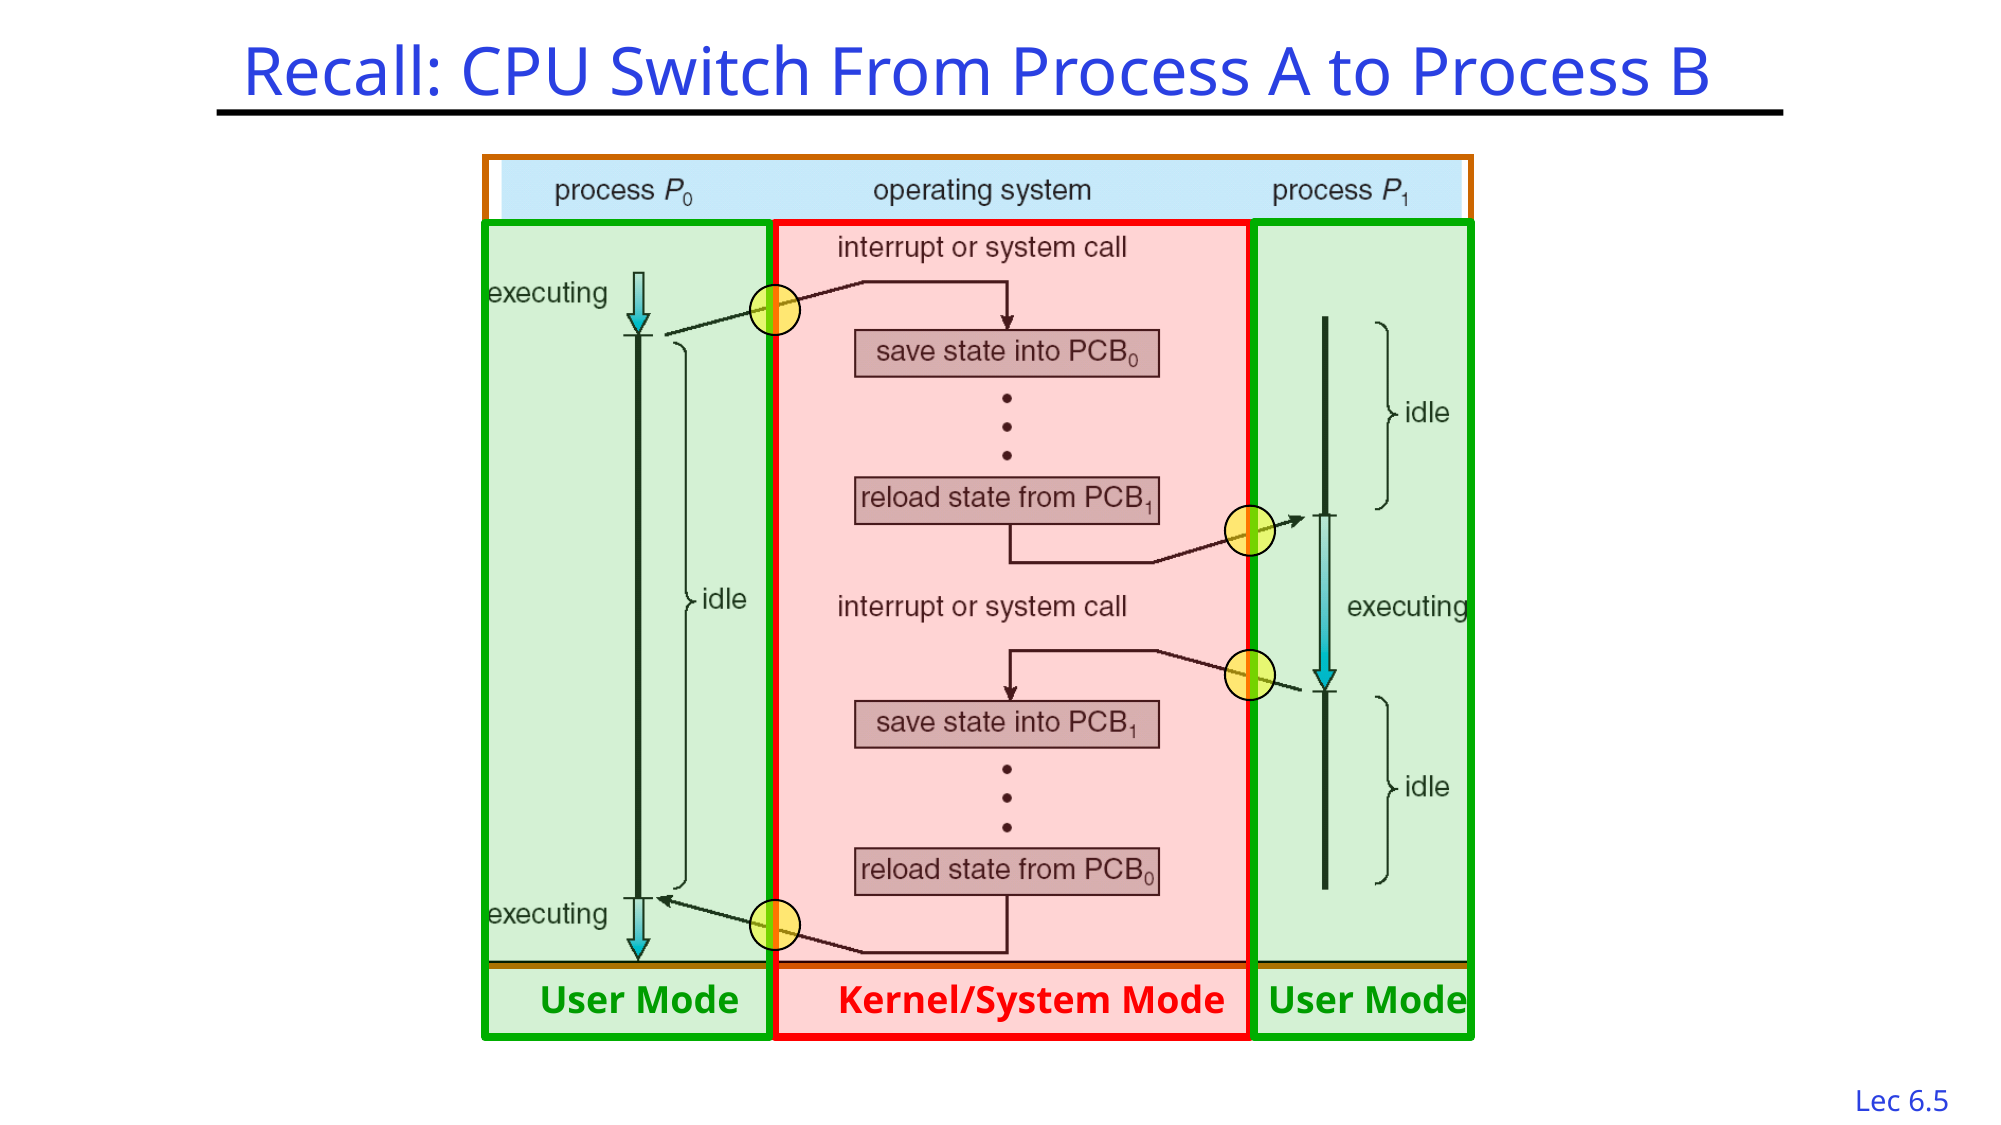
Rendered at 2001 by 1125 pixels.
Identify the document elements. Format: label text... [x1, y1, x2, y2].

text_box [484, 222, 770, 1038]
title Recall: CPU Switch From Process A to Process B [168, 24, 1788, 123]
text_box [774, 222, 1251, 1038]
picture [488, 159, 1468, 964]
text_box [1253, 221, 1483, 1038]
